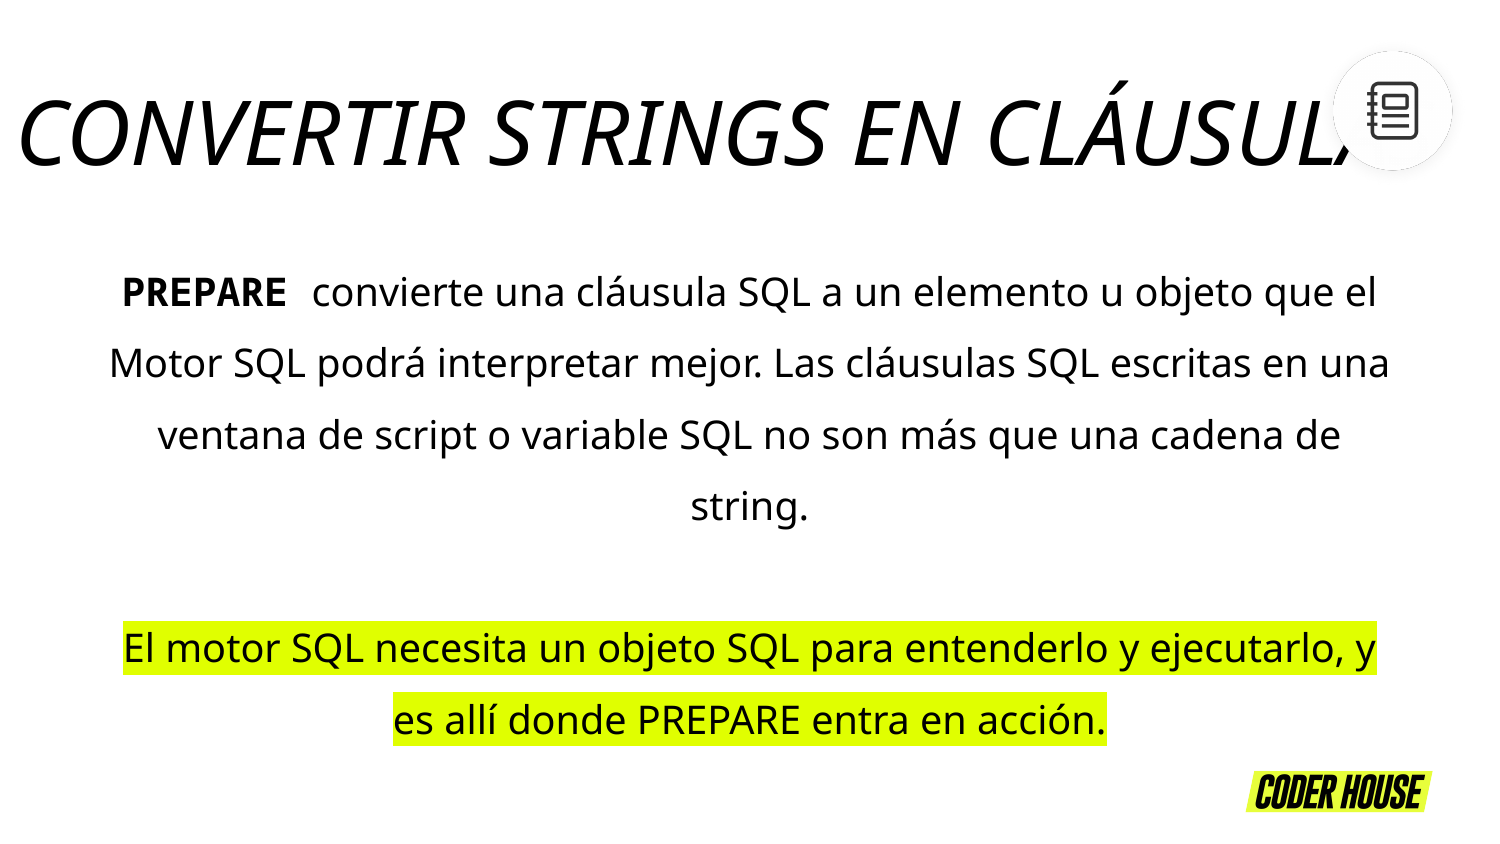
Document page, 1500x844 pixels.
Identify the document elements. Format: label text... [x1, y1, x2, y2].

text_box CONVERTIR STRINGS EN CLÁUSULAS [0, 60, 1475, 202]
text_box PREPARE convierte una cláusula SQL a un elemento u objeto que el Motor SQL podrá interpretar mejor. Las cláusulas SQL escritas en una ventana de script o variable SQL no son más que una cadena de string. El motor SQL necesita un objeto SQL para entenderlo y ejecutarlo, y es allí donde PREPARE entra en acción. [84, 228, 1416, 785]
picture [1241, 764, 1437, 819]
picture [1318, 36, 1467, 185]
